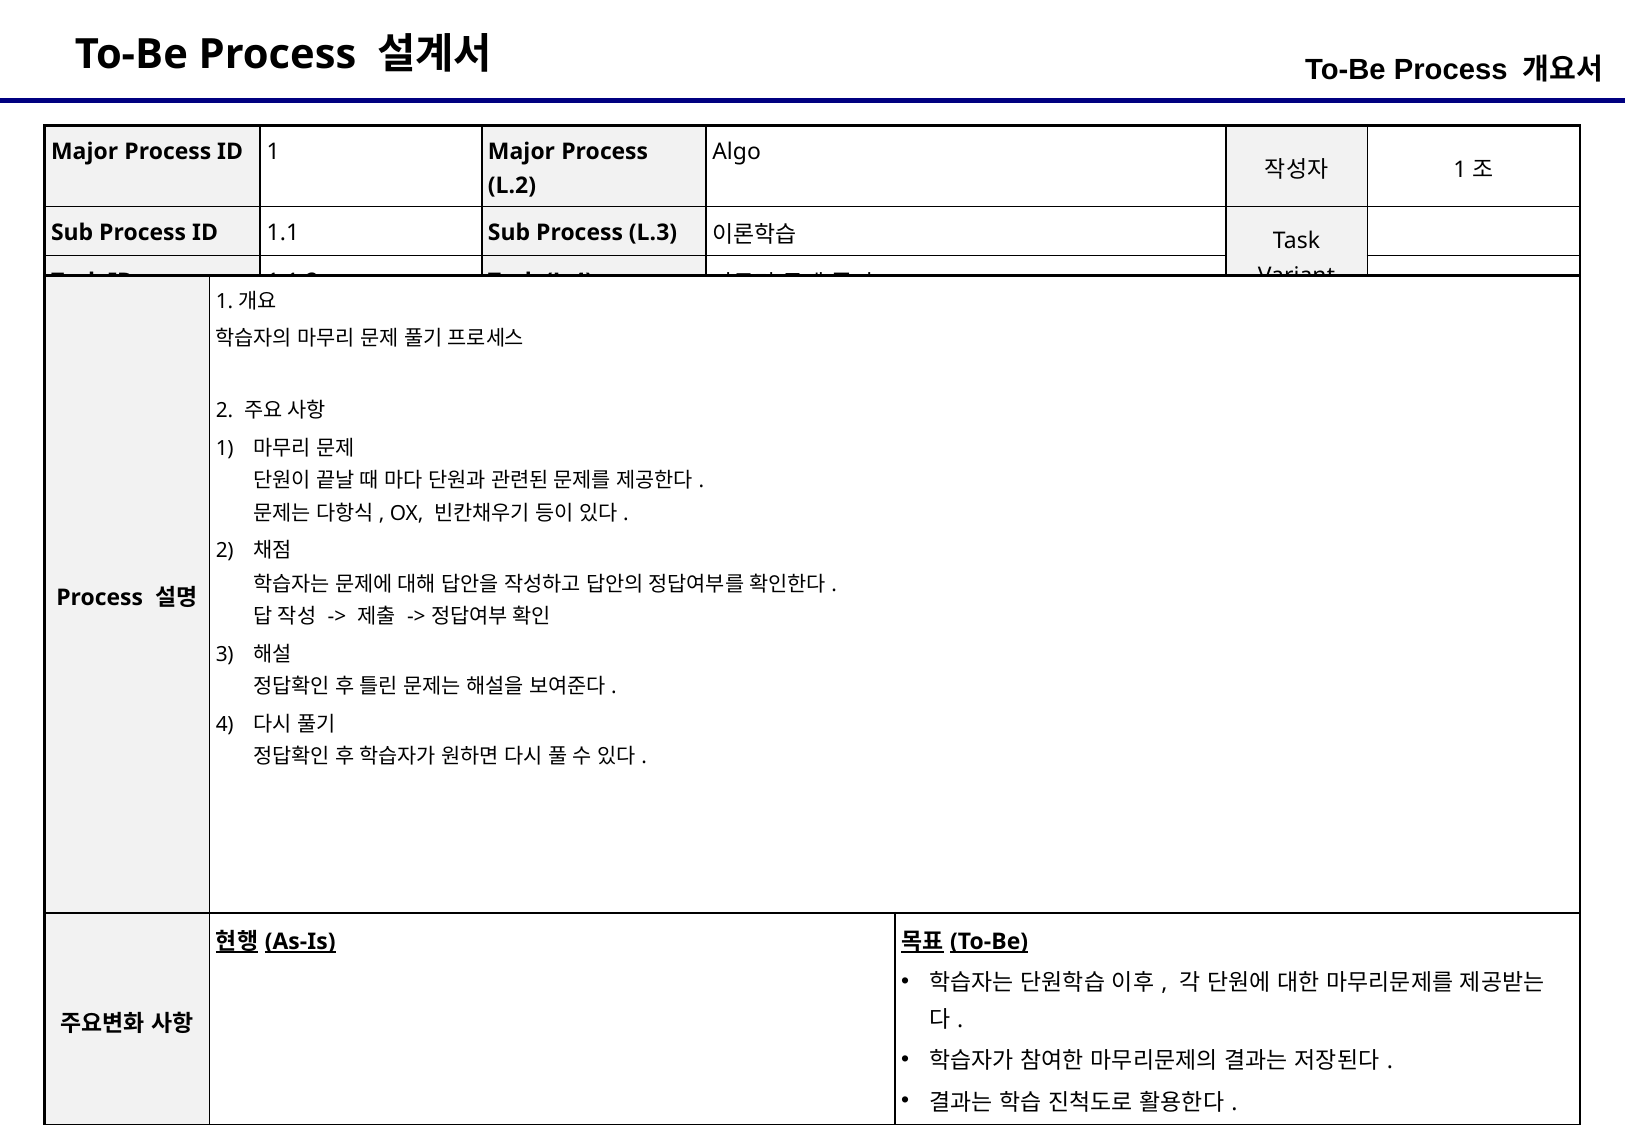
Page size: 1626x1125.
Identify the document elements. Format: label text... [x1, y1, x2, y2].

table_cell 1.1.2 [261, 256, 481, 274]
table_cell [1368, 256, 1579, 274]
table_header Process 설명 [46, 277, 209, 912]
table_cell 현행(As-Is) [210, 914, 894, 1124]
table_cell 마무리 문제 풀기 [707, 256, 1225, 274]
table_cell [1368, 207, 1579, 255]
list To-Be Process 개요서 [1107, 42, 1604, 102]
table_header Major Process ID [46, 127, 259, 206]
table_cell Task ID [46, 256, 259, 274]
table_cell 주요변화 사항 [46, 914, 209, 1124]
table_header Major Process (L.2) [483, 127, 705, 206]
table_cell Task (L.4) [483, 256, 705, 274]
table_cell 1.1 [261, 207, 481, 255]
table_cell 이론학습 [707, 207, 1225, 255]
table_cell Sub Process (L.3) [483, 207, 705, 255]
table_header 1조 [1368, 127, 1579, 206]
table_header 작성자 [1227, 127, 1367, 206]
table_cell 목표(To-Be) 학습자는 단원학습 이후, 각 단원에 대한 마무리문제를 제공받는다. 학습자가 참여한 마무리문제의 결과는 저장된다. 결과는 학습 진척도로 활용한다. [896, 914, 1579, 1124]
table_header 1.개요 학습자의 마무리 문제 풀기 프로세스 2. 주요 사항 마무리 문제 단원이 끝날 때 마다 단원과 관련된 문제를 제공한다. 문제는 다항식, OX, 빈칸채우기 등이 있다. 채점 학습자는 문제에 대해 답안을 작성하고 답안의 정답여부를 확인한다. 답 작성 -> 제출 ->정답여부 확인 해설 정답확인 후 틀린 문제는 해설을 보여준다. 다시 풀기 정답확인 후 학습자가 원하면 다시 풀 수 있다. [210, 277, 1579, 912]
table_header 1 [261, 127, 481, 206]
table_cell Task Variant [1227, 207, 1367, 274]
table_header Algo [707, 127, 1225, 206]
table_cell Sub Process ID [46, 207, 259, 255]
